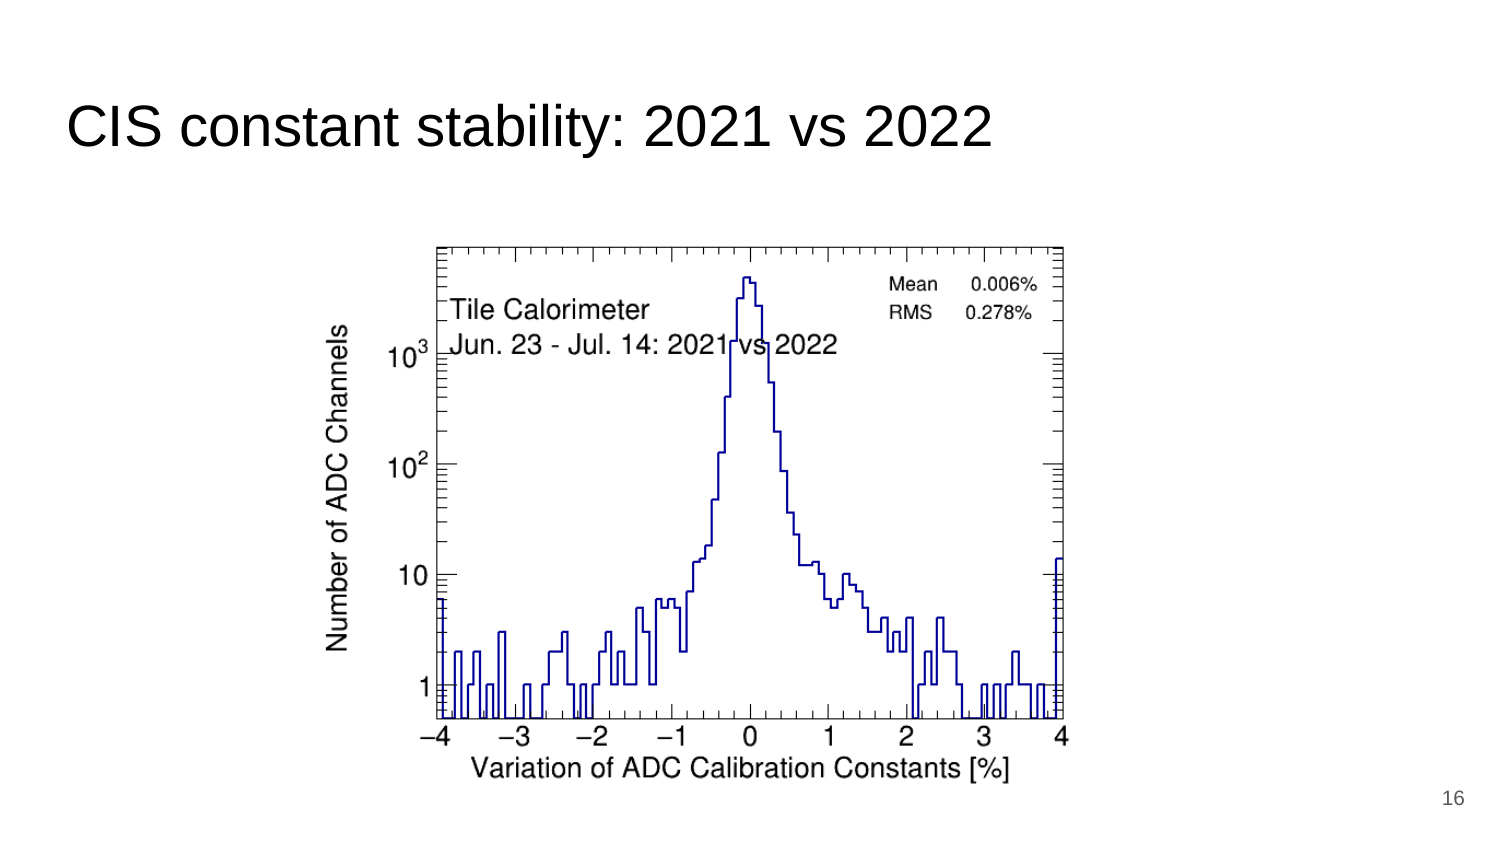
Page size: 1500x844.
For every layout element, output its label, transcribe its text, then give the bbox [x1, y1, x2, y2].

title CIS constant stability: 2021 vs 2022 [51, 72, 1449, 167]
picture [315, 191, 1185, 819]
slide_number ‹#› [1389, 764, 1480, 830]
